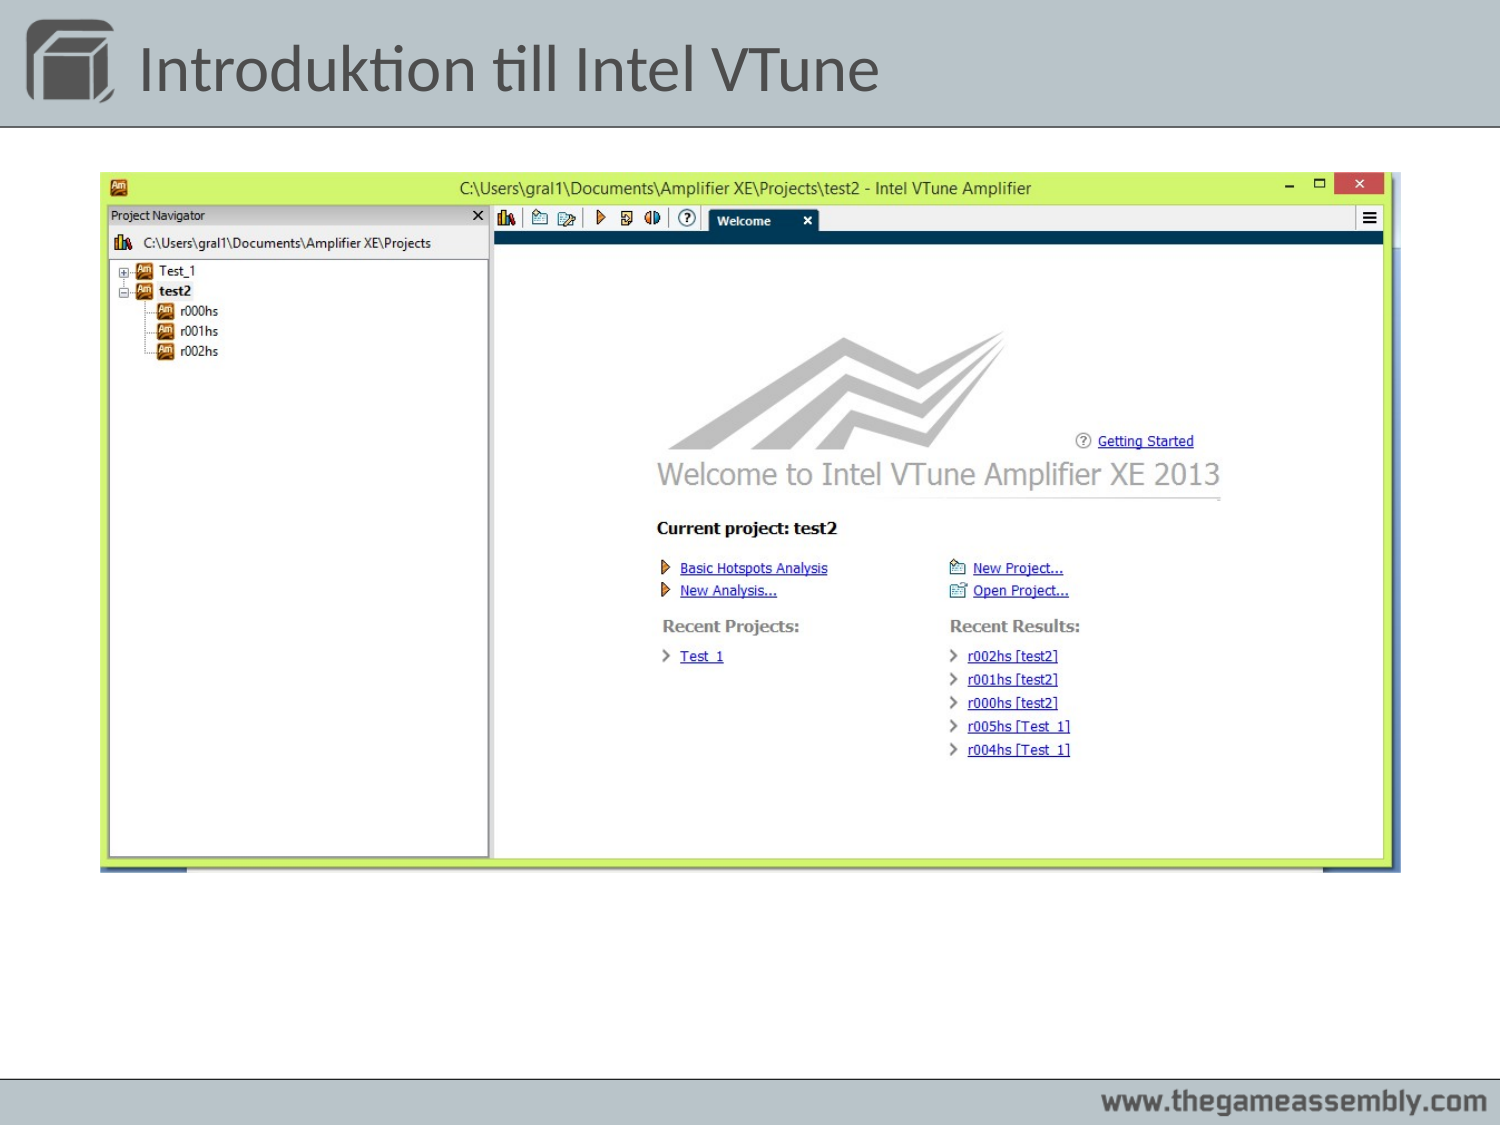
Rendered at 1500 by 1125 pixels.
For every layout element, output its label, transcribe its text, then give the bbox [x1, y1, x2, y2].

title Introduktion till Intel VTune [123, 0, 1500, 130]
picture [0, 0, 1500, 1125]
